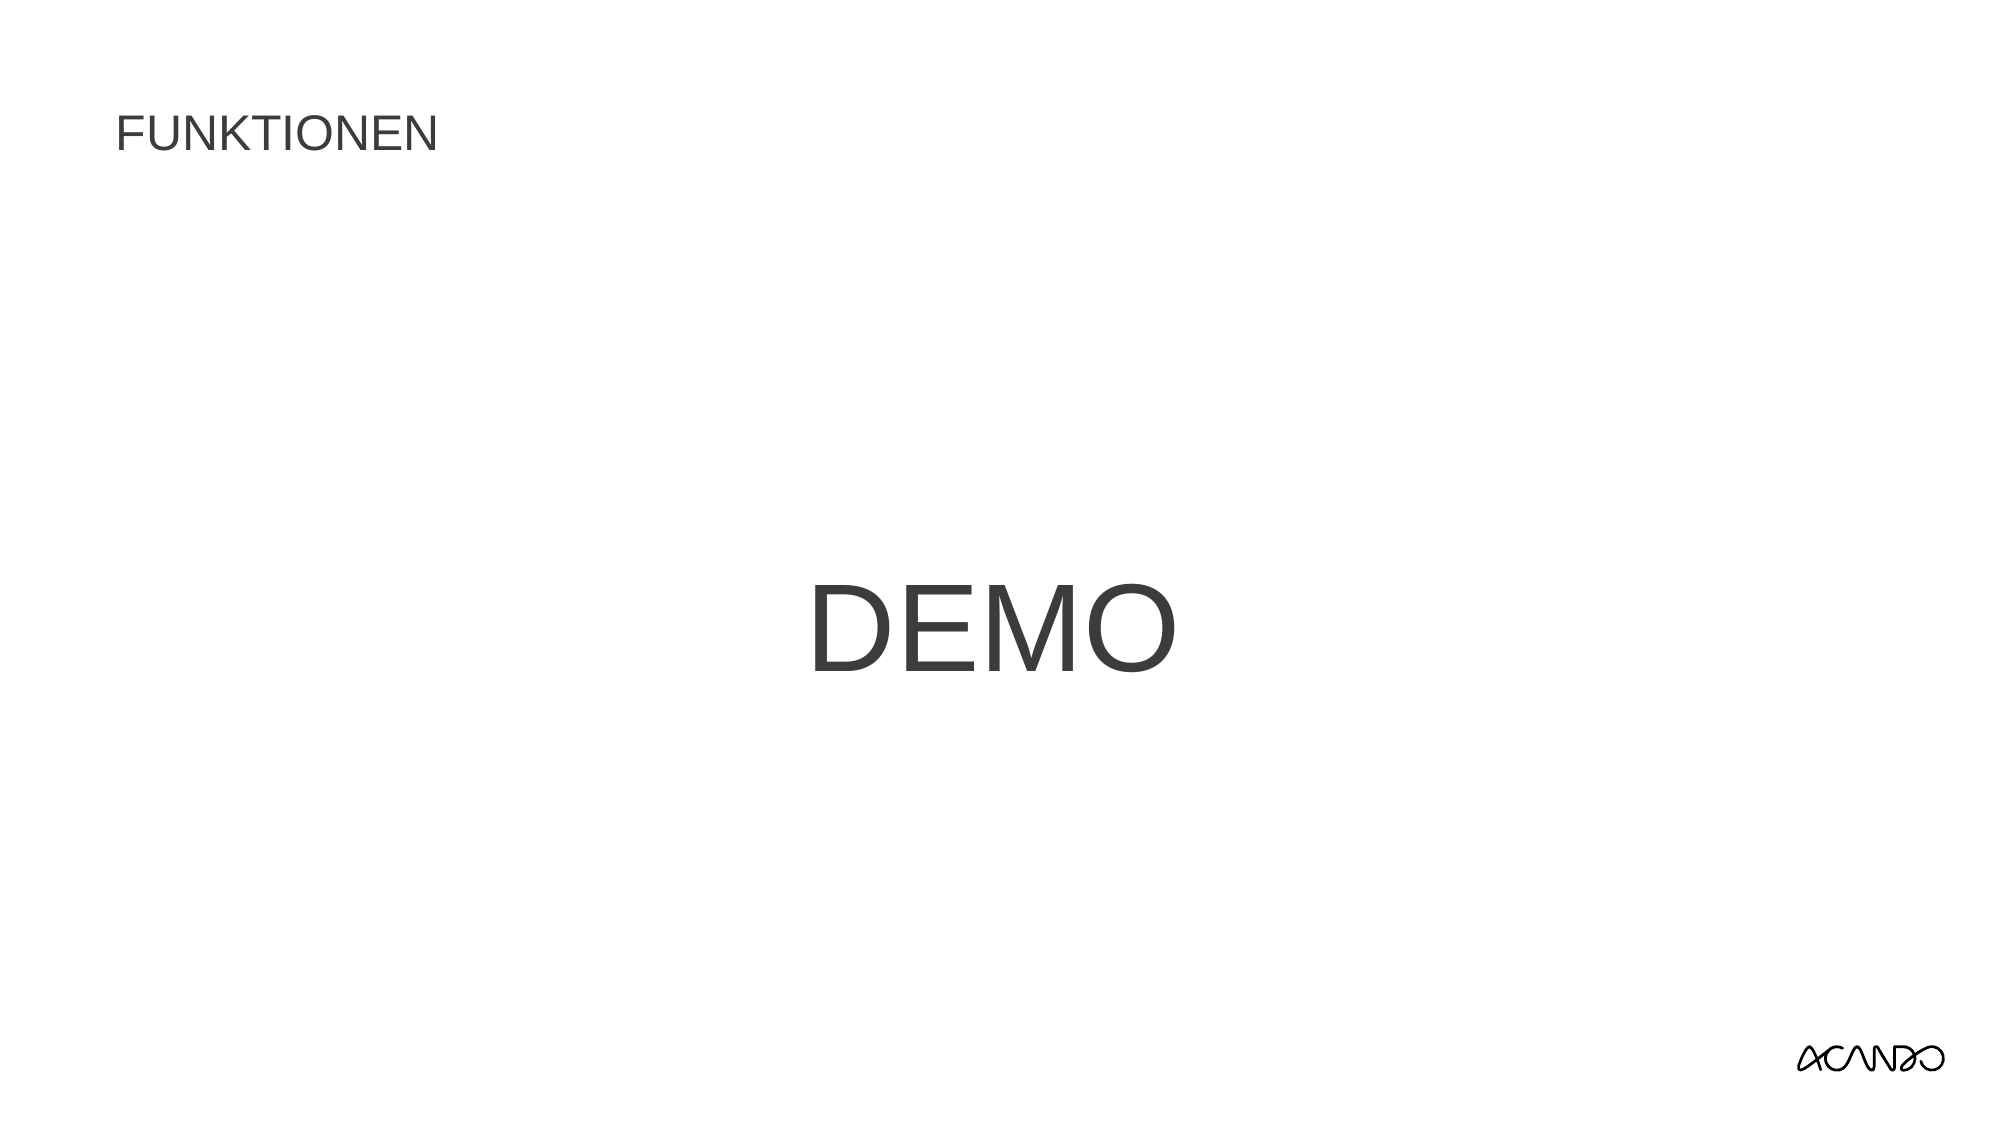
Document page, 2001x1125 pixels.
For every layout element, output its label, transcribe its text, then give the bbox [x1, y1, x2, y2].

list DEMO [115, 208, 1886, 1006]
title Funktionen [115, 51, 1888, 170]
